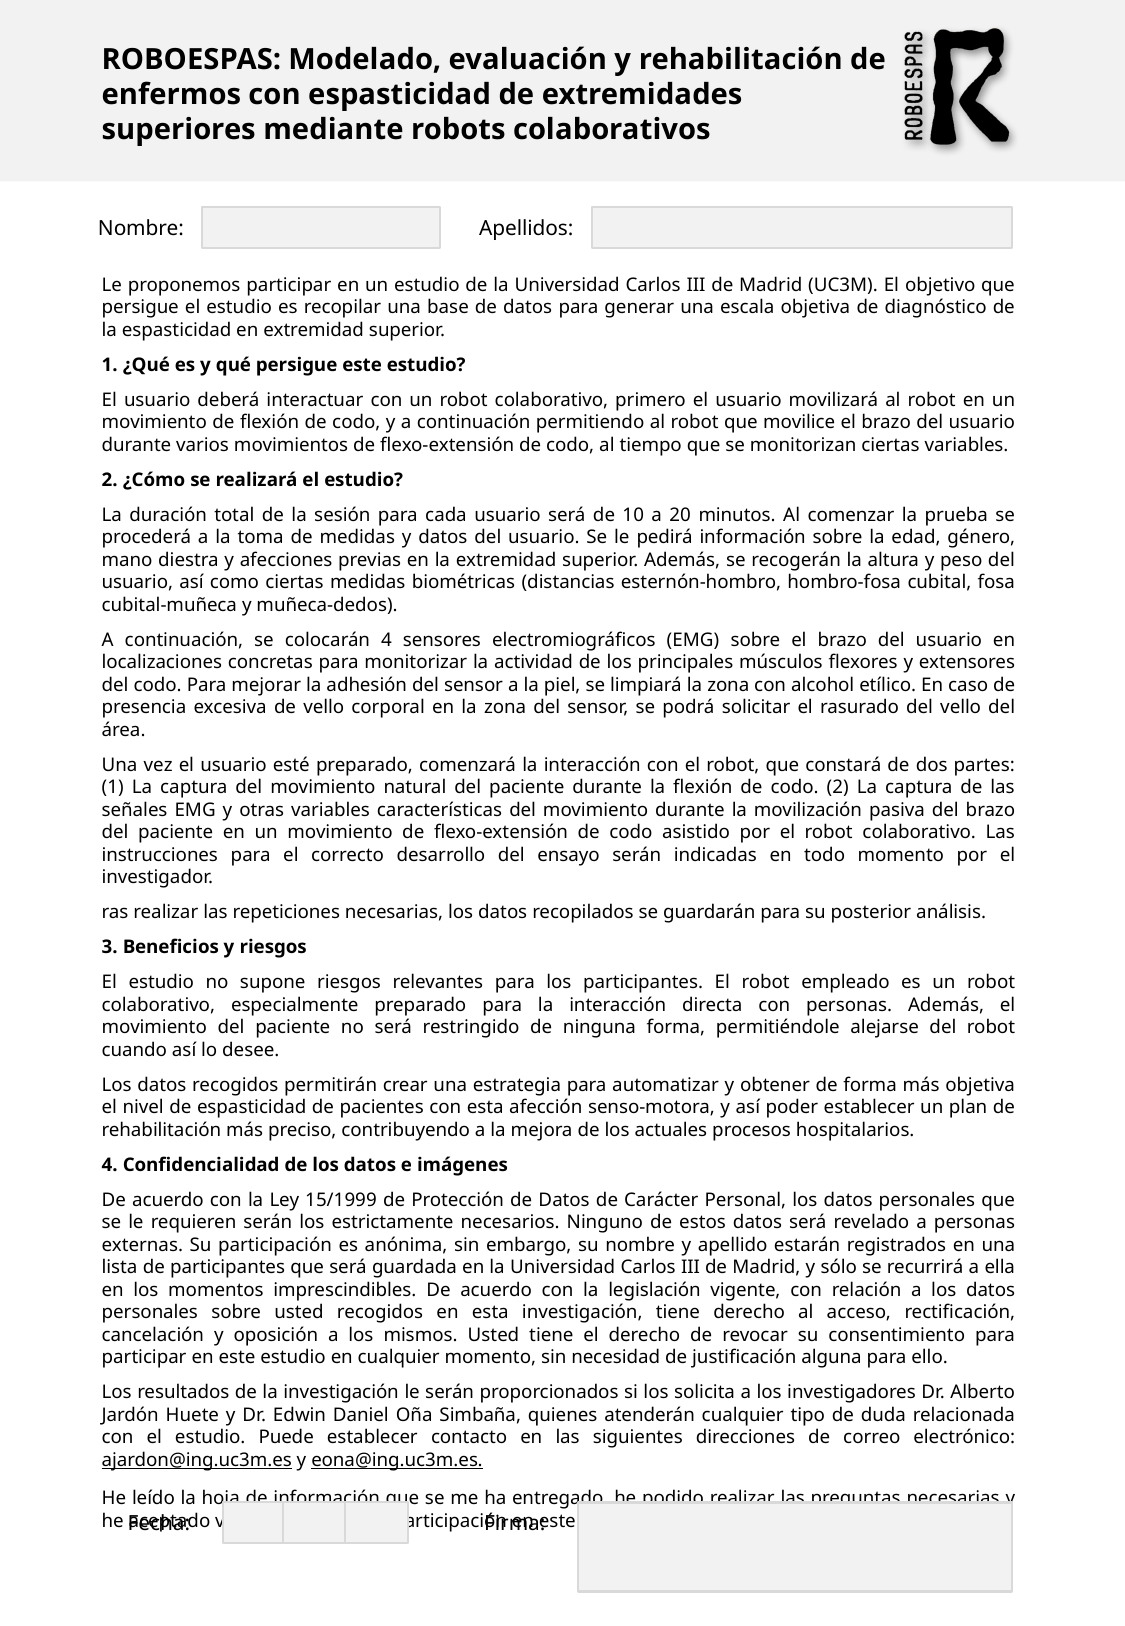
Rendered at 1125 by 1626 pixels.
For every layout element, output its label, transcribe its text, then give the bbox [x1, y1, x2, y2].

text_box Nombre: [79, 207, 199, 248]
text_box [0, 182, 1125, 1625]
text_box Fecha: [110, 1502, 205, 1543]
text_box Le proponemos participar en un estudio de la Universidad Carlos III de Madrid (UC3M). El objetivo que persigue el estudio es recopilar una base de datos para generar una escala objetiva de diagnóstico de la espasticidad en extremidad superior. 1. ¿Qué es y qué persigue este estudio? El usuario deberá interactuar con un robot colaborativo, primero el usuario movilizará al robot en un movimiento de flexión de codo, y a continuación permitiendo al robot que movilice el brazo del usuario durante varios movimientos de flexo-extensión de codo, al tiempo que se monitorizan ciertas variables. 2. ¿Cómo se realizará el estudio? La duración total de la sesión para cada usuario será de 10 a 20 minutos. Al comenzar la prueba se procederá a la toma de medidas y datos del usuario. Se le pedirá información sobre la edad, género, mano diestra y afecciones previas en la extremidad superior. Además, se recogerán la altura y peso del usuario, así como ciertas medidas biométricas (distancias esternón-hombro, hombro-fosa cubital, fosa cubital-muñeca y muñeca-dedos). A continuación, se colocarán 4 sensores electromiográficos (EMG) sobre el brazo del usuario en localizaciones concretas para monitorizar la actividad de los principales músculos flexores y extensores del codo. Para mejorar la adhesión del sensor a la piel, se limpiará la zona con alcohol etílico. En caso de presencia excesiva de vello corporal en la zona del sensor, se podrá solicitar el rasurado del vello del área. Una vez el usuario esté preparado, comenzará la interacción con el robot, que constará de dos partes: (1) La captura del movimiento natural del paciente durante la flexión de codo. (2) La captura de las señales EMG y otras variables características del movimiento durante la movilización pasiva del brazo del paciente en un movimiento de flexo-extensión de codo asistido por el robot colaborativo. Las instrucciones para el correcto desarrollo del ensayo serán indicadas en todo momento por el investigador. ras realizar las repeticiones necesarias, los datos recopilados se guardarán para su posterior análisis. 3. Beneficios y riesgos El estudio no supone riesgos relevantes para los participantes. El robot empleado es un robot colaborativo, especialmente preparado para la interacción directa con personas. Además, el movimiento del paciente no será restringido de ninguna forma, permitiéndole alejarse del robot cuando así lo desee. Los datos recogidos permitirán crear una estrategia para automatizar y obtener de forma más objetiva el nivel de espasticidad de pacientes con esta afección senso-motora, y así poder establecer un plan de rehabilitación más preciso, contribuyendo a la mejora de los actuales procesos hospitalarios. 4. Confidencialidad de los datos e imágenes De acuerdo con la Ley 15/1999 de Protección de Datos de Carácter Personal, los datos personales que se le requieren serán los estrictamente necesarios. Ninguno de estos datos será revelado a personas externas. Su participación es anónima, sin embargo, su nombre y apellido estarán registrados en una lista de participantes que será guardada en la Universidad Carlos III de Madrid, y sólo se recurrirá a ella en los momentos imprescindibles. De acuerdo con la legislación vigente, con relación a los datos personales sobre usted recogidos en esta investigación, tiene derecho al acceso, rectificación, cancelación y oposición a los mismos. Usted tiene el derecho de revocar su consentimiento para participar en este estudio en cualquier momento, sin necesidad de justificación alguna para ello. Los resultados de la investigación le serán proporcionados si los solicita a los investigadores Dr. Alberto Jardón Huete y Dr. Edwin Daniel Oña Simbaña, quienes atenderán cualquier tipo de duda relacionada con el estudio. Puede establecer contacto en las siguientes direcciones de correo electrónico: ajardon@ing.uc3m.es y eona@ing.uc3m.es. He leído la hoja de información que se me ha entregado, he podido realizar las preguntas necesarias y he aceptado voluntariamente mi participación en este estudio. [86, 265, 1029, 1539]
text_box [344, 1501, 409, 1544]
text_box [0, 0, 1125, 182]
picture [898, 26, 1013, 147]
text_box [222, 1501, 282, 1544]
text_box Firma: [466, 1502, 561, 1543]
text_box Apellidos: [443, 207, 589, 248]
text_box ROBOESPAS: Modelado, evaluación y rehabilitación de enfermos con espasticidad de extremidades superiores mediante robots colaborativos [86, 33, 918, 153]
text_box [577, 1501, 1013, 1593]
text_box [591, 206, 1013, 249]
text_box [201, 206, 441, 249]
text_box [282, 1501, 344, 1544]
